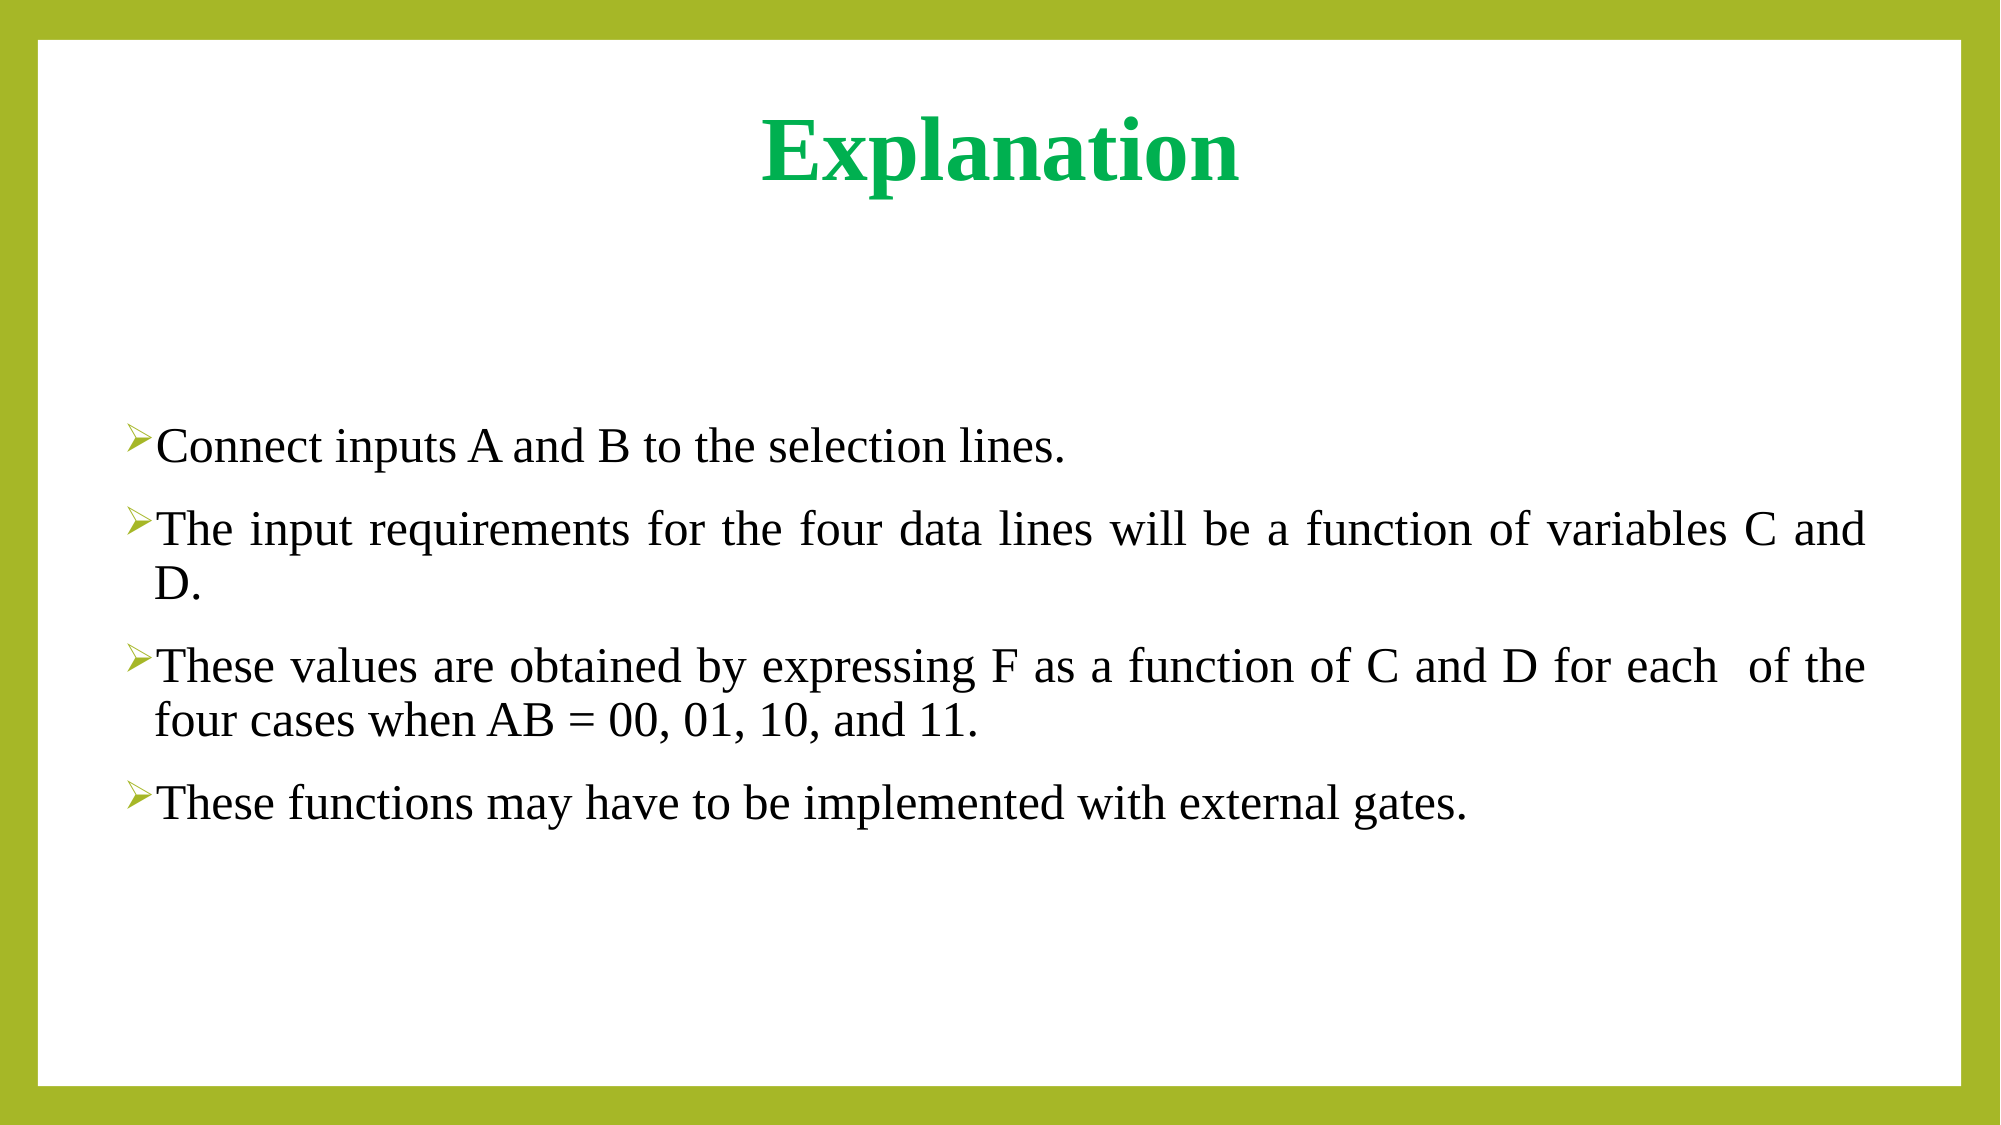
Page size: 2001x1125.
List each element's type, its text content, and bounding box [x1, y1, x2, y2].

title Explanation [195, 69, 1808, 232]
list Connect inputs A and B to the selection lines. The input requirements for the four data lines will be a function of variables C and D. These values are obtained by expressing F as a function of C and D for each of the four cases when AB = 00, 01, 10, and 11. These functions may have to be implemented with external gates. [101, 411, 1883, 1025]
